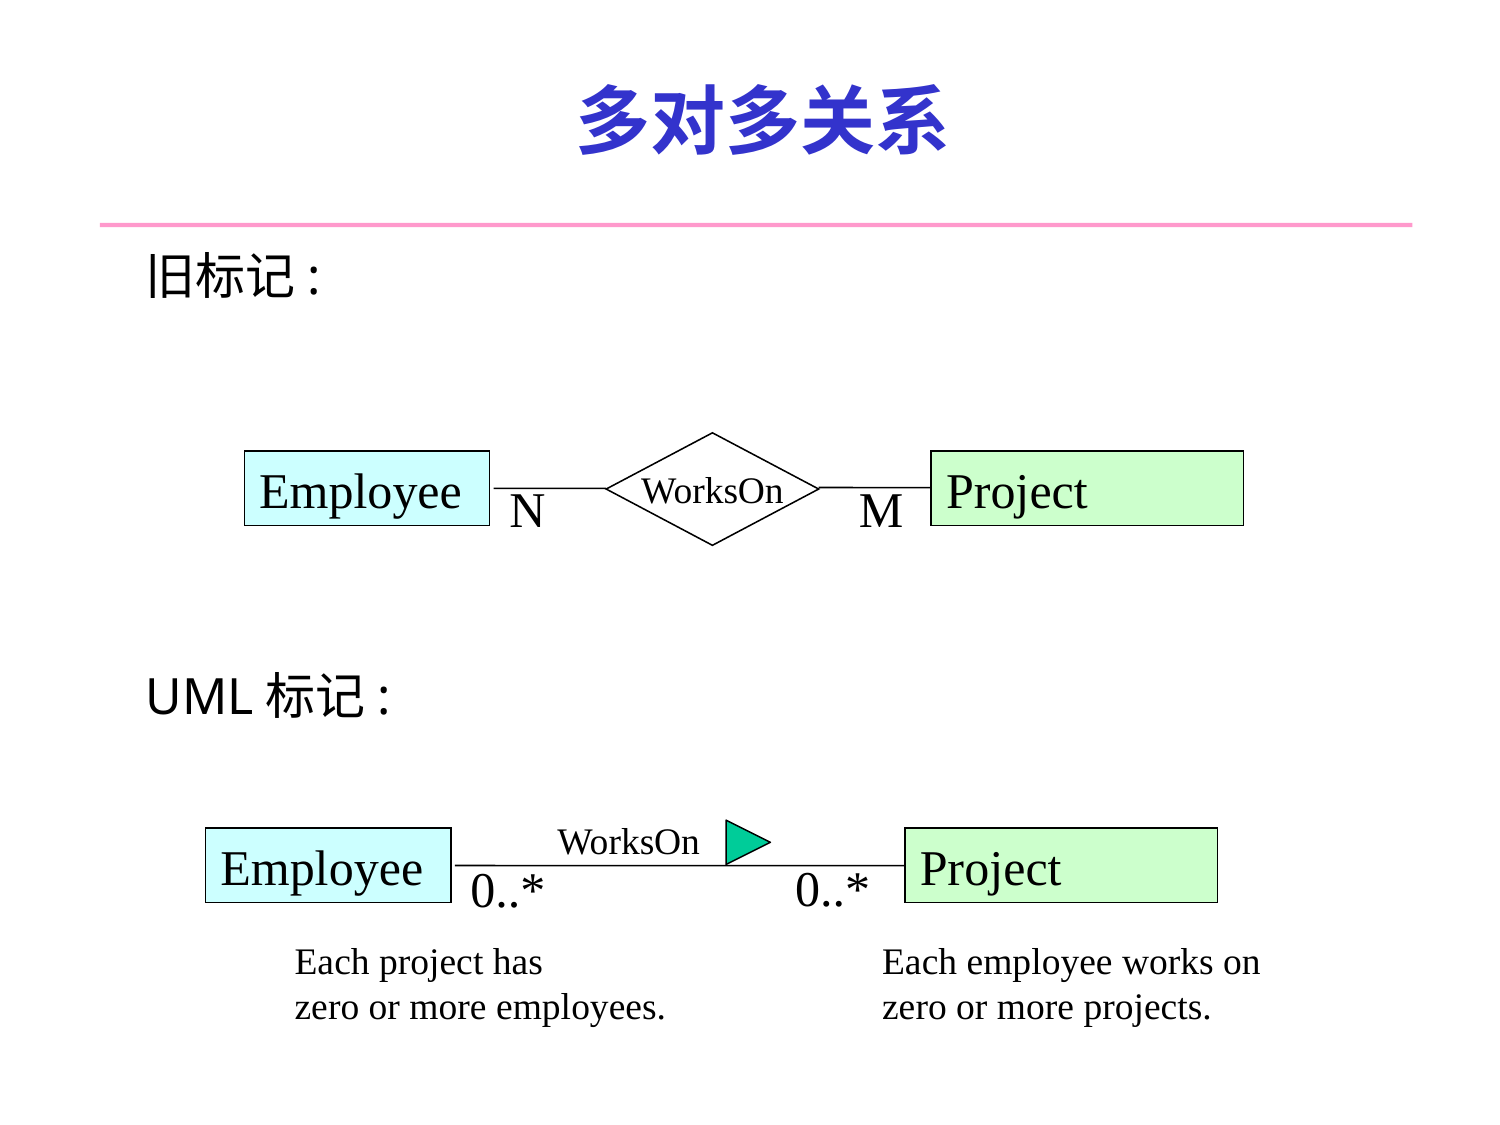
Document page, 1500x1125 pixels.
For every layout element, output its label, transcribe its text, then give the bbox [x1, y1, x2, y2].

title 多对多关系 [124, 24, 1401, 213]
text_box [204, 809, 1277, 1036]
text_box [243, 432, 1244, 546]
list 旧标记: UML标记: [37, 237, 1451, 1113]
